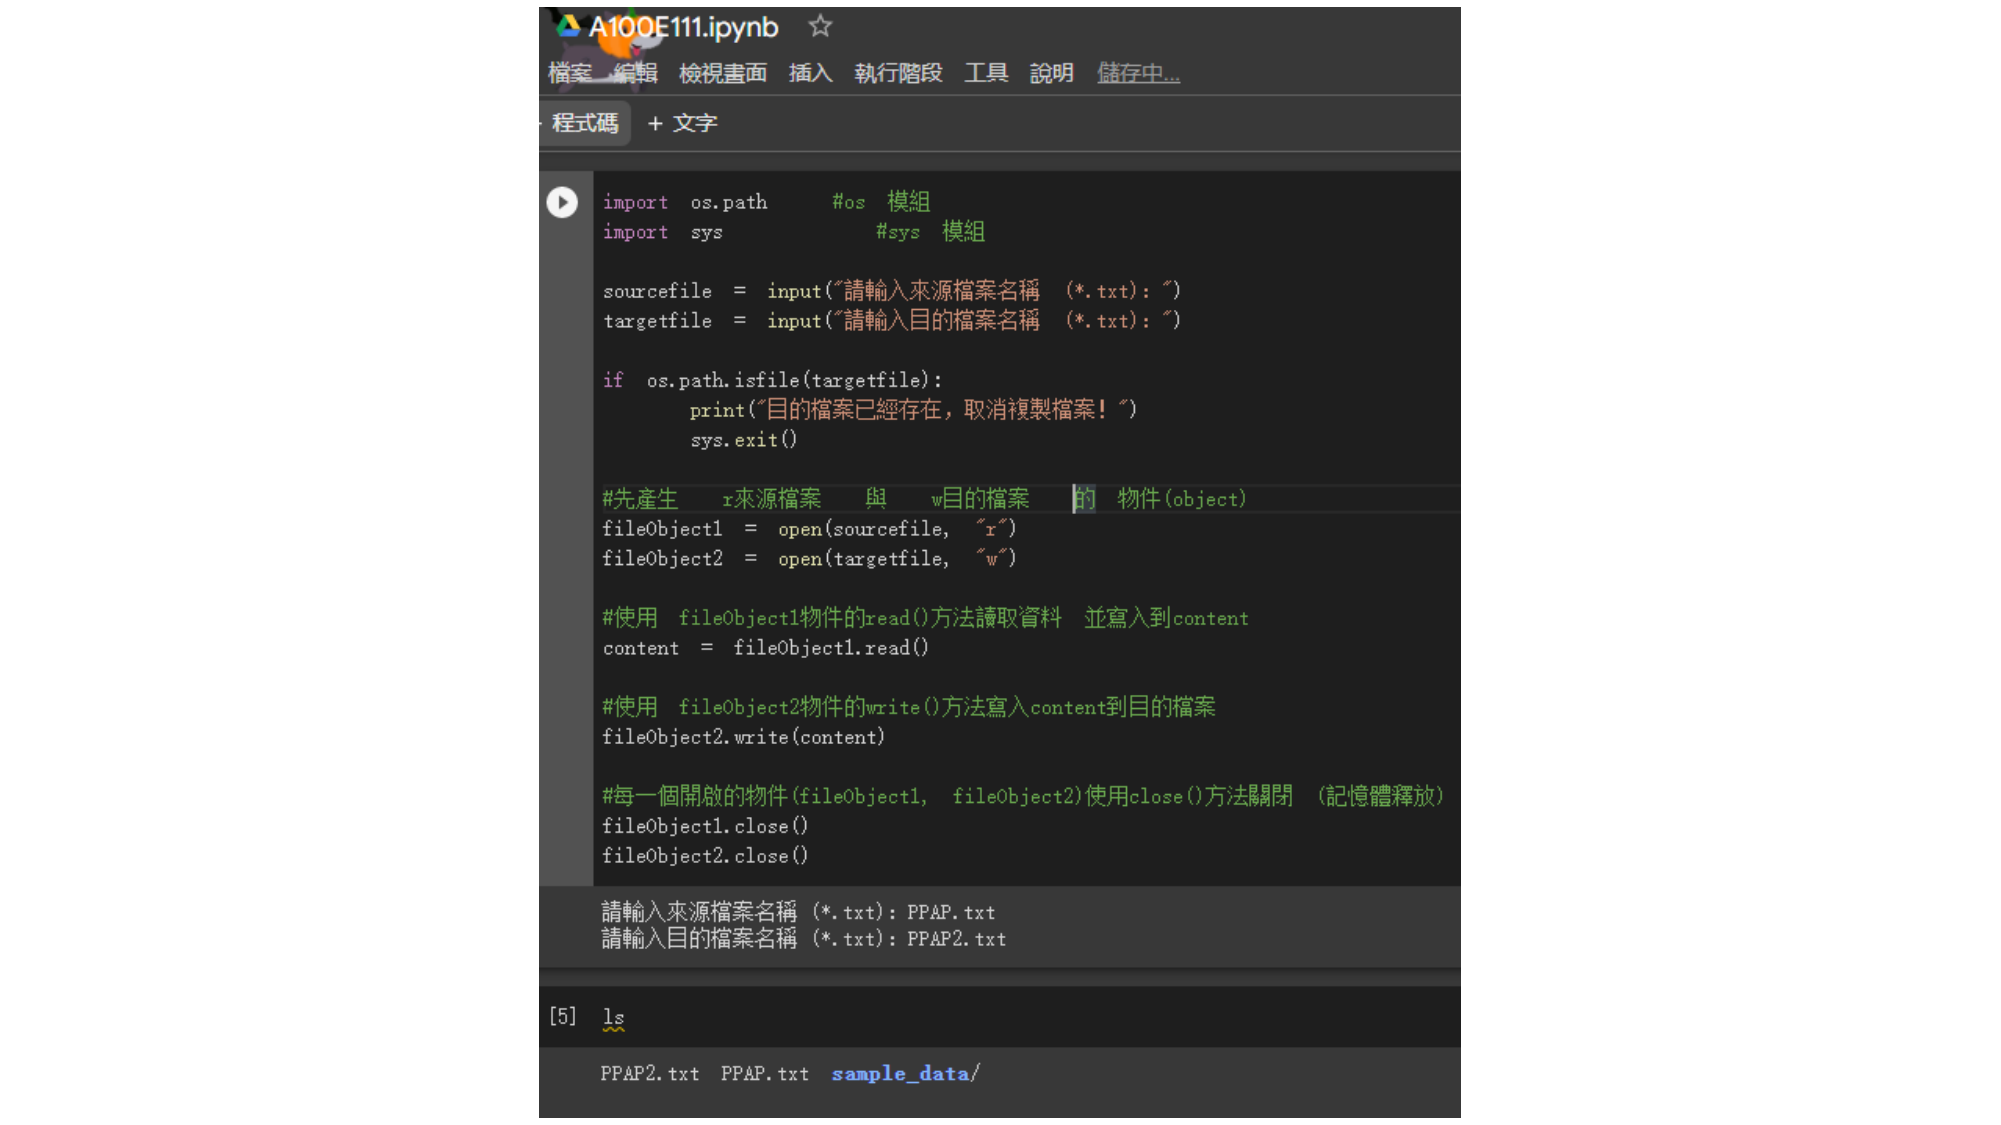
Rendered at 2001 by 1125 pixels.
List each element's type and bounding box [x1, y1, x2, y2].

picture [539, 7, 1461, 1118]
